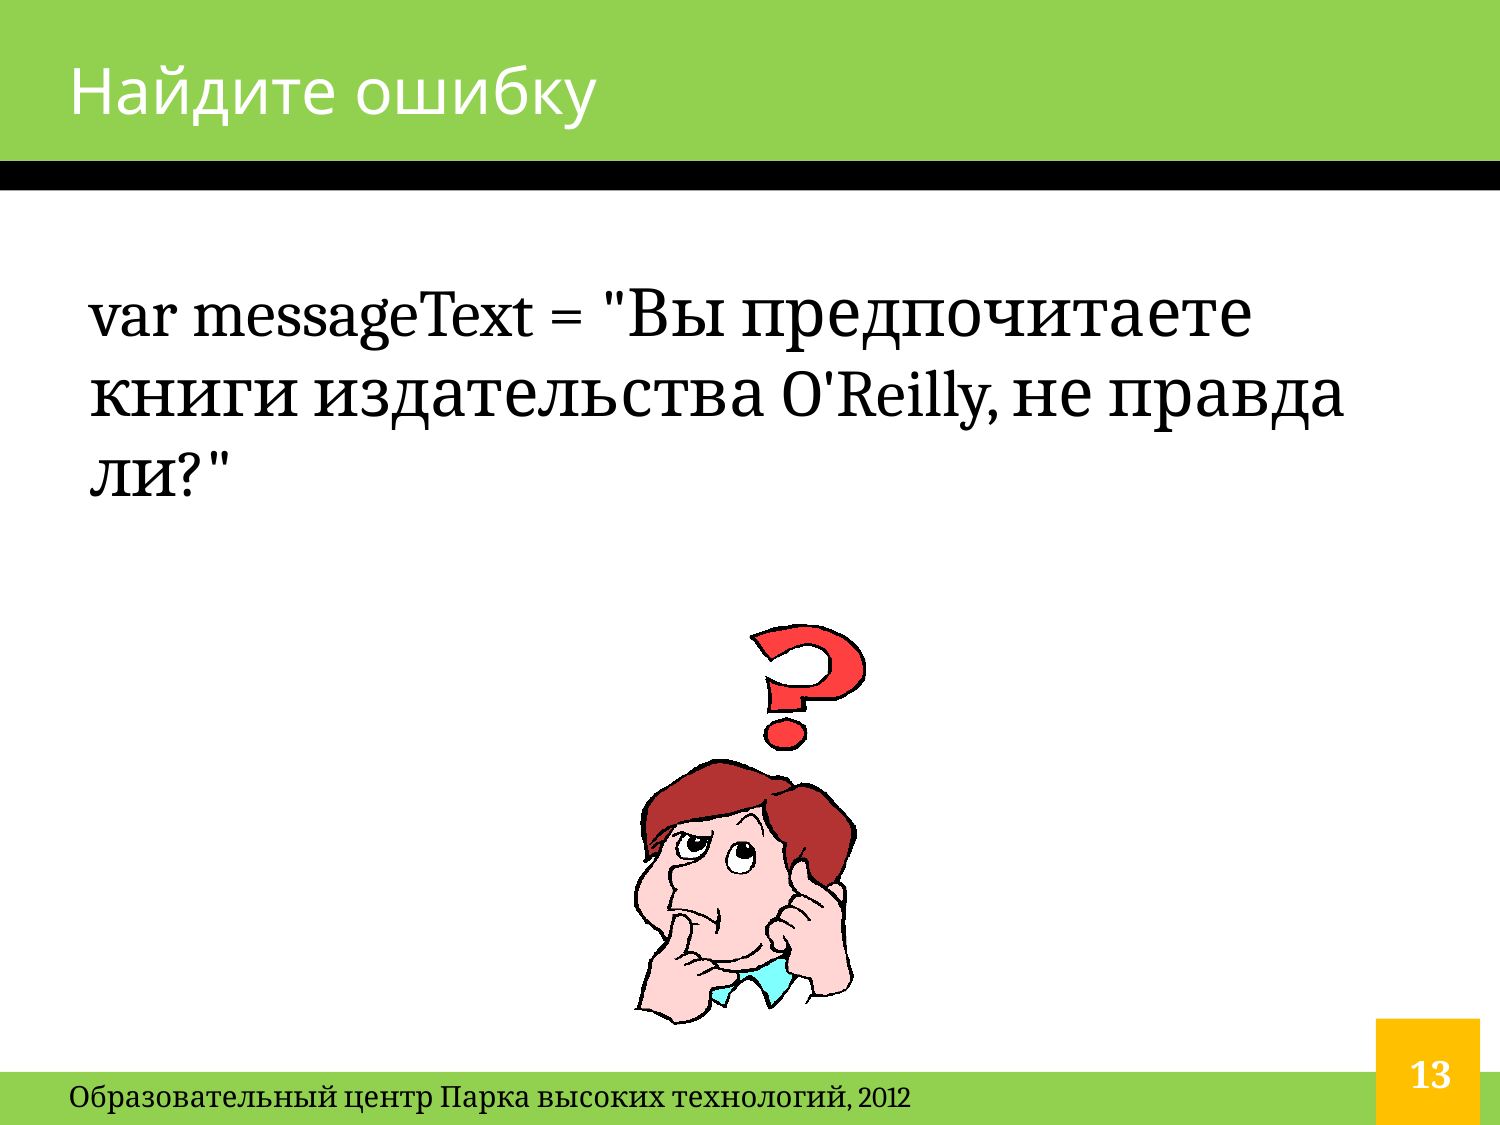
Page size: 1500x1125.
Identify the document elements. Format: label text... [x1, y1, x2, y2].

slide_number 13 [1384, 1035, 1477, 1118]
title Найдите ошибку [53, 42, 1404, 135]
list var messageText = "Вы предпочитаете книги издательства O'Reilly, не правда ли?" [75, 262, 1425, 1005]
picture [633, 624, 867, 1026]
